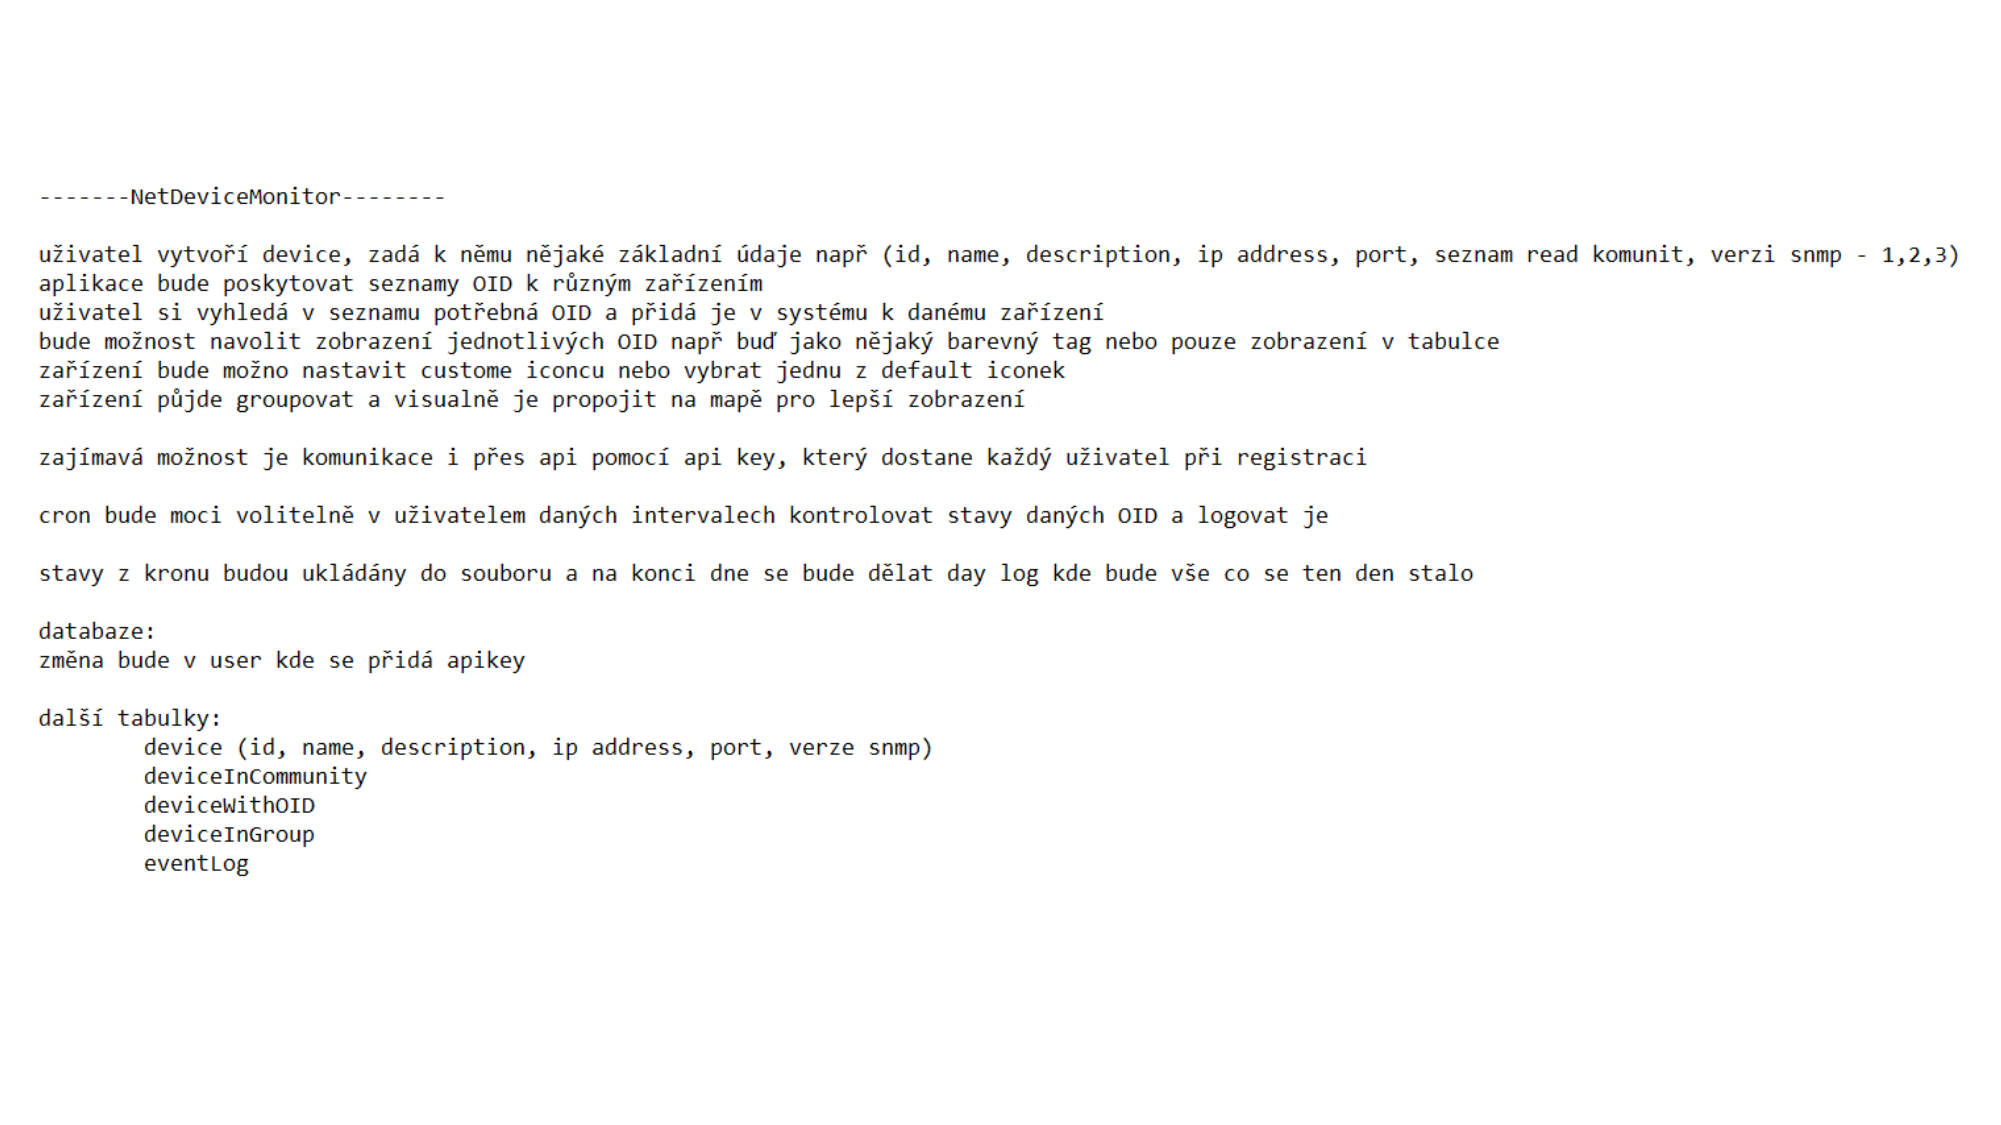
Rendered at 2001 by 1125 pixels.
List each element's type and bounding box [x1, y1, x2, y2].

picture [32, 161, 1968, 886]
